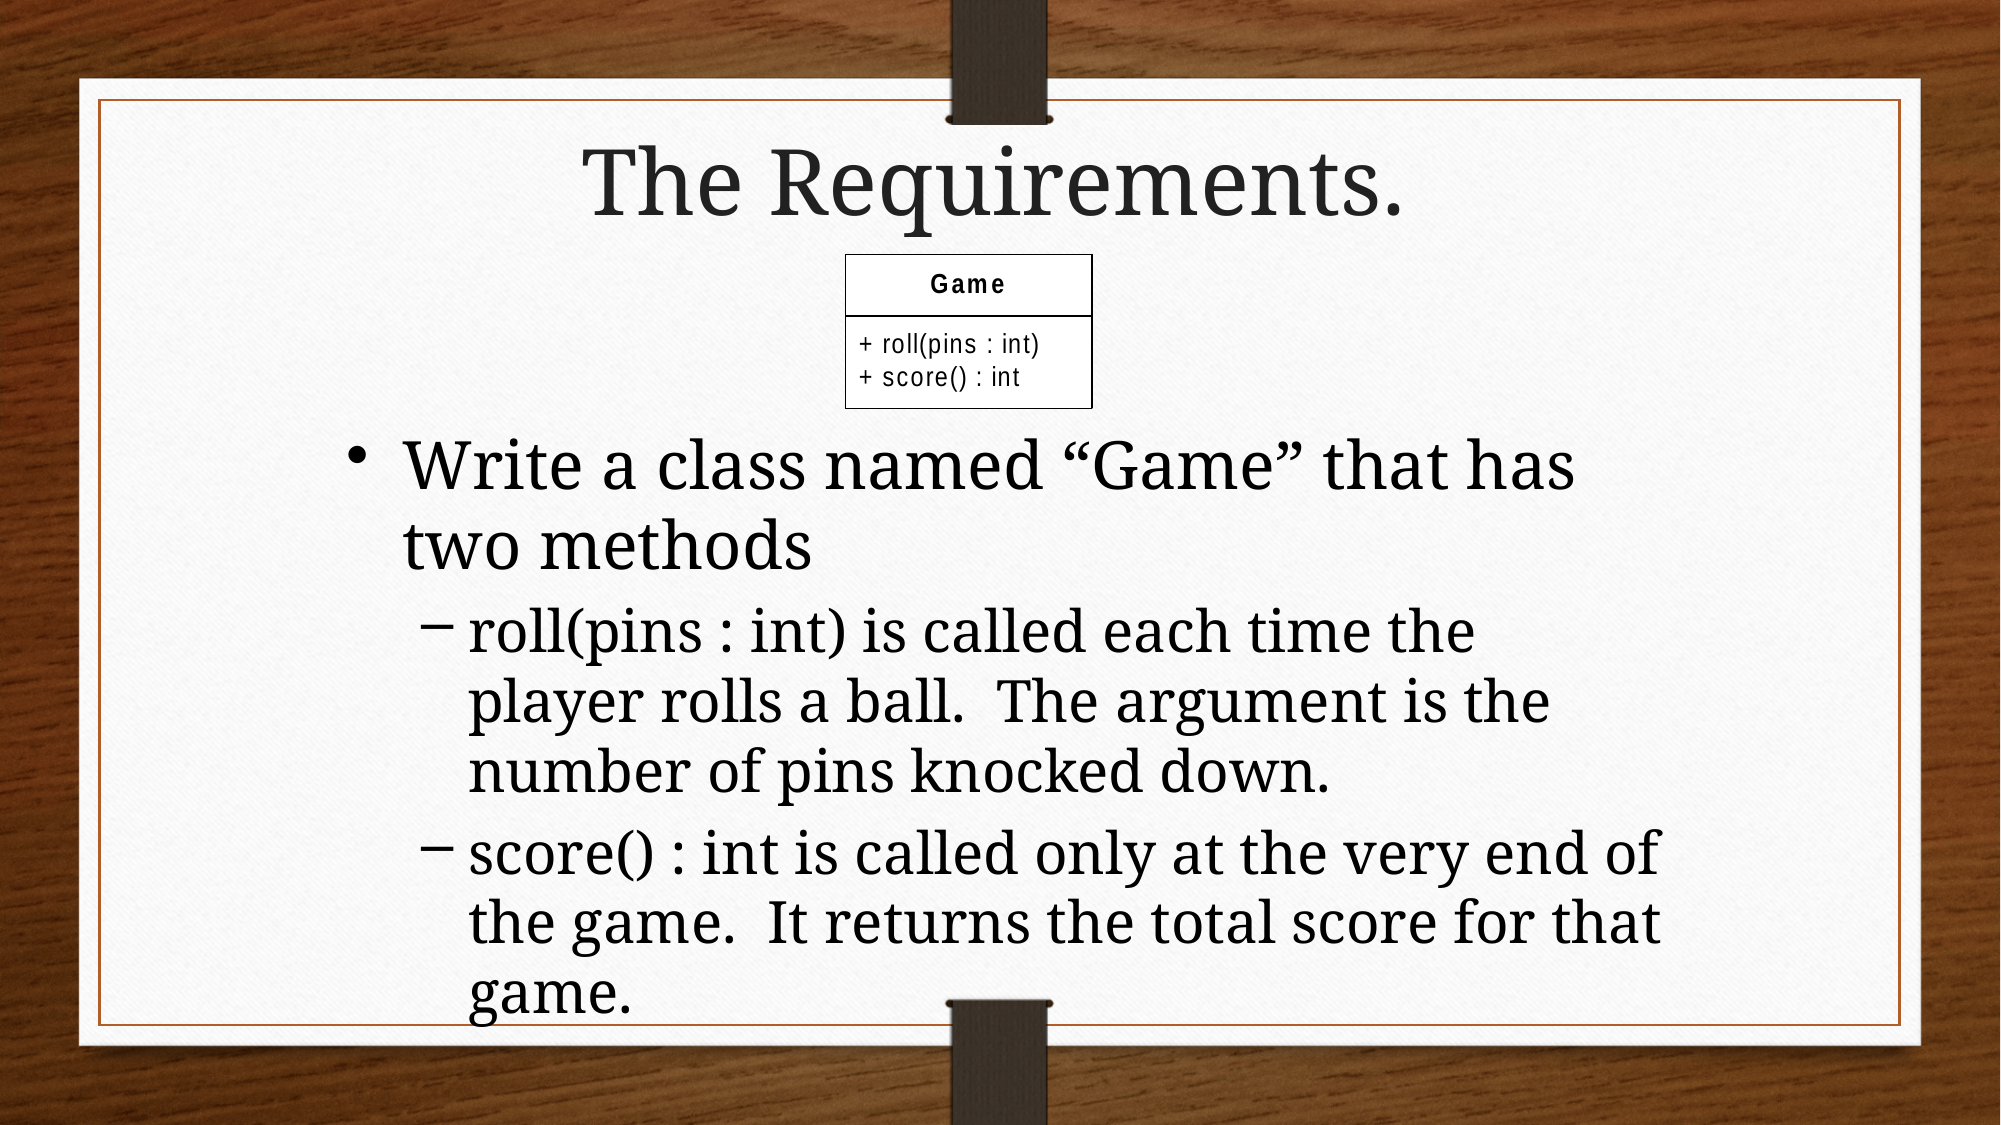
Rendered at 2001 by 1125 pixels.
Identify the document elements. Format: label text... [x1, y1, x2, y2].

text_box Write a class named “Game” that has two methods roll(pins : int) is called each time the player rolls a ball. The argument is the number of pins knocked down. score() : int is called only at the very end of the game. It returns the total score for that game. [331, 414, 1682, 1040]
text_box The Requirements. [318, 85, 1669, 273]
picture [949, 0, 2001, 1125]
picture [0, 0, 948, 1125]
picture [101, 101, 1898, 1024]
